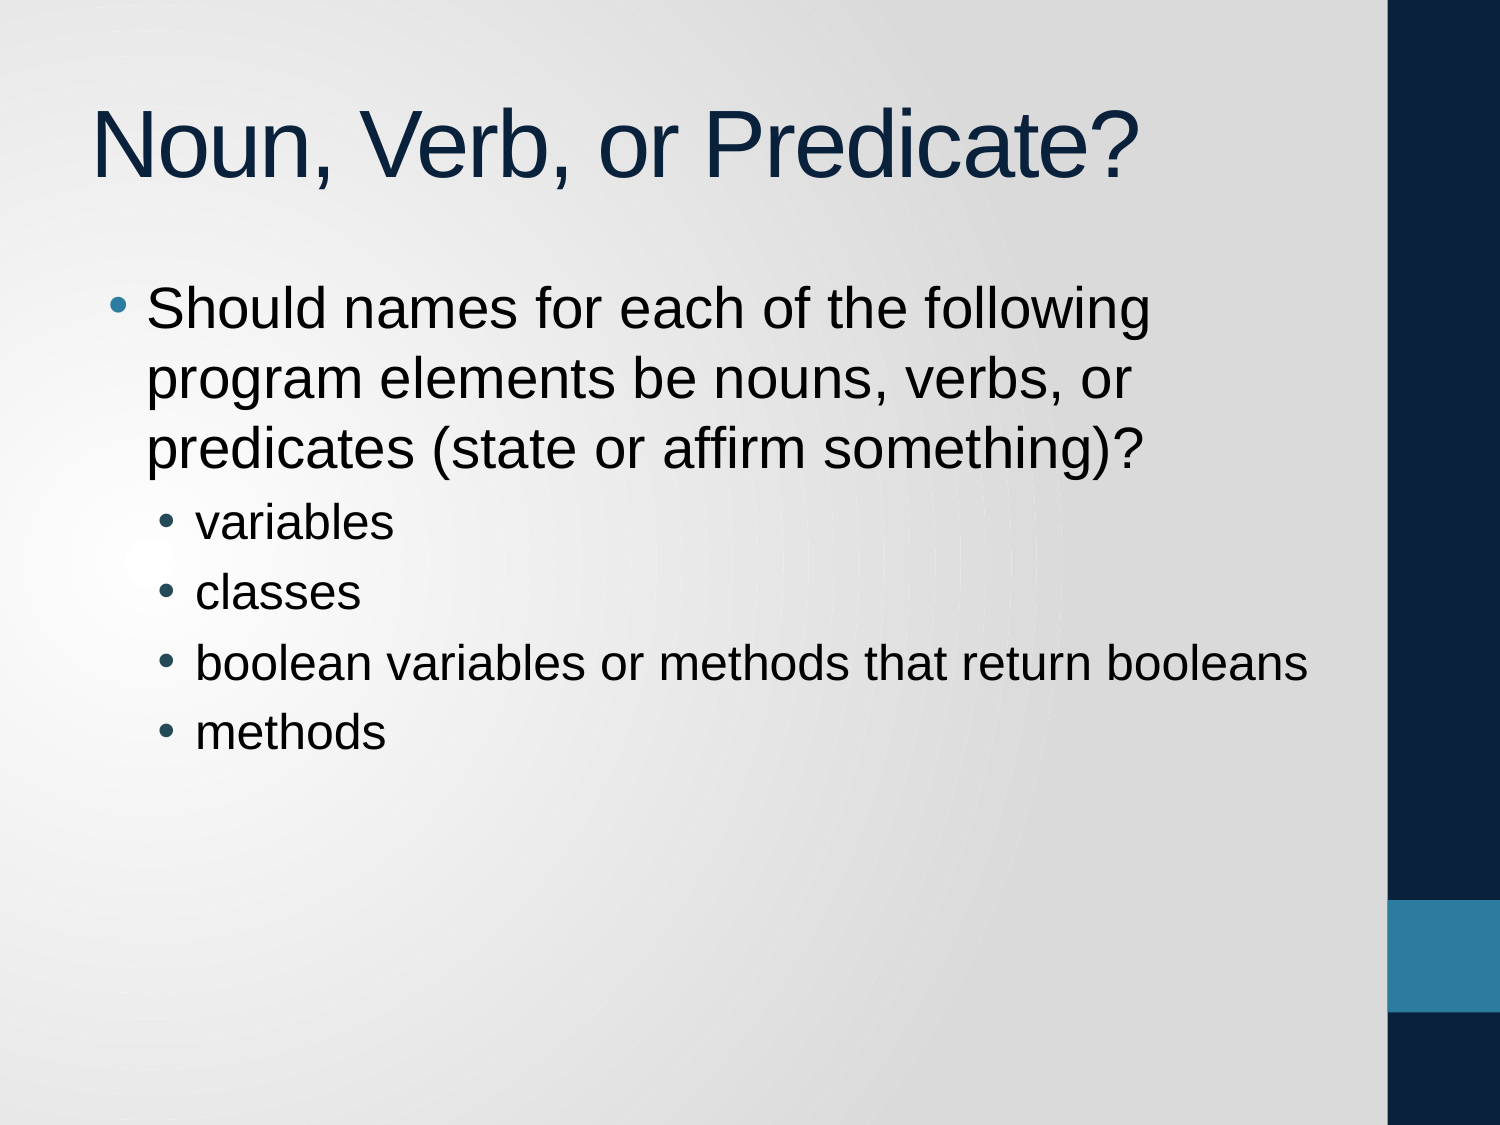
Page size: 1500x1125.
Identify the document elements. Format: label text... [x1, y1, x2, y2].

list Should names for each of the following program elements be nouns, verbs, or predicates (state or affirm something)? variables classes boolean variables or methods that return booleans methods [75, 262, 1325, 1050]
title Noun, Verb, or Predicate? [75, 45, 1325, 233]
